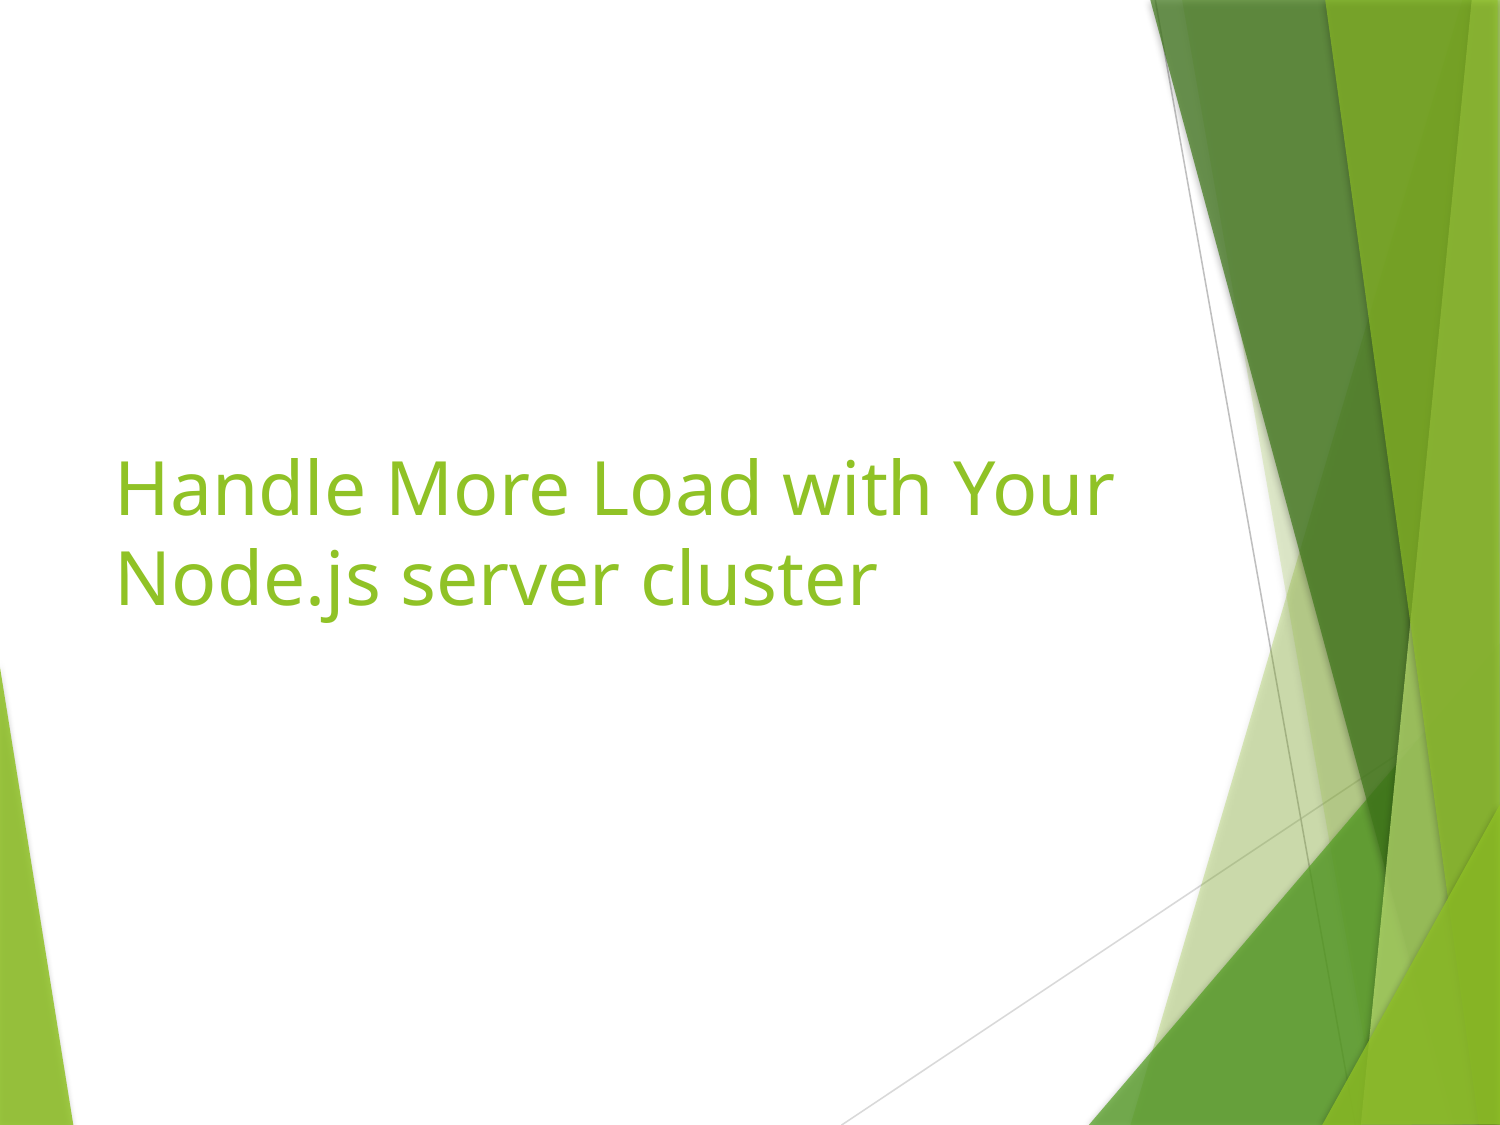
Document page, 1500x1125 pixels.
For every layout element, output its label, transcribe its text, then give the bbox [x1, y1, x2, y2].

title Handle More Load with Your Node.js server cluster [99, 433, 1142, 650]
